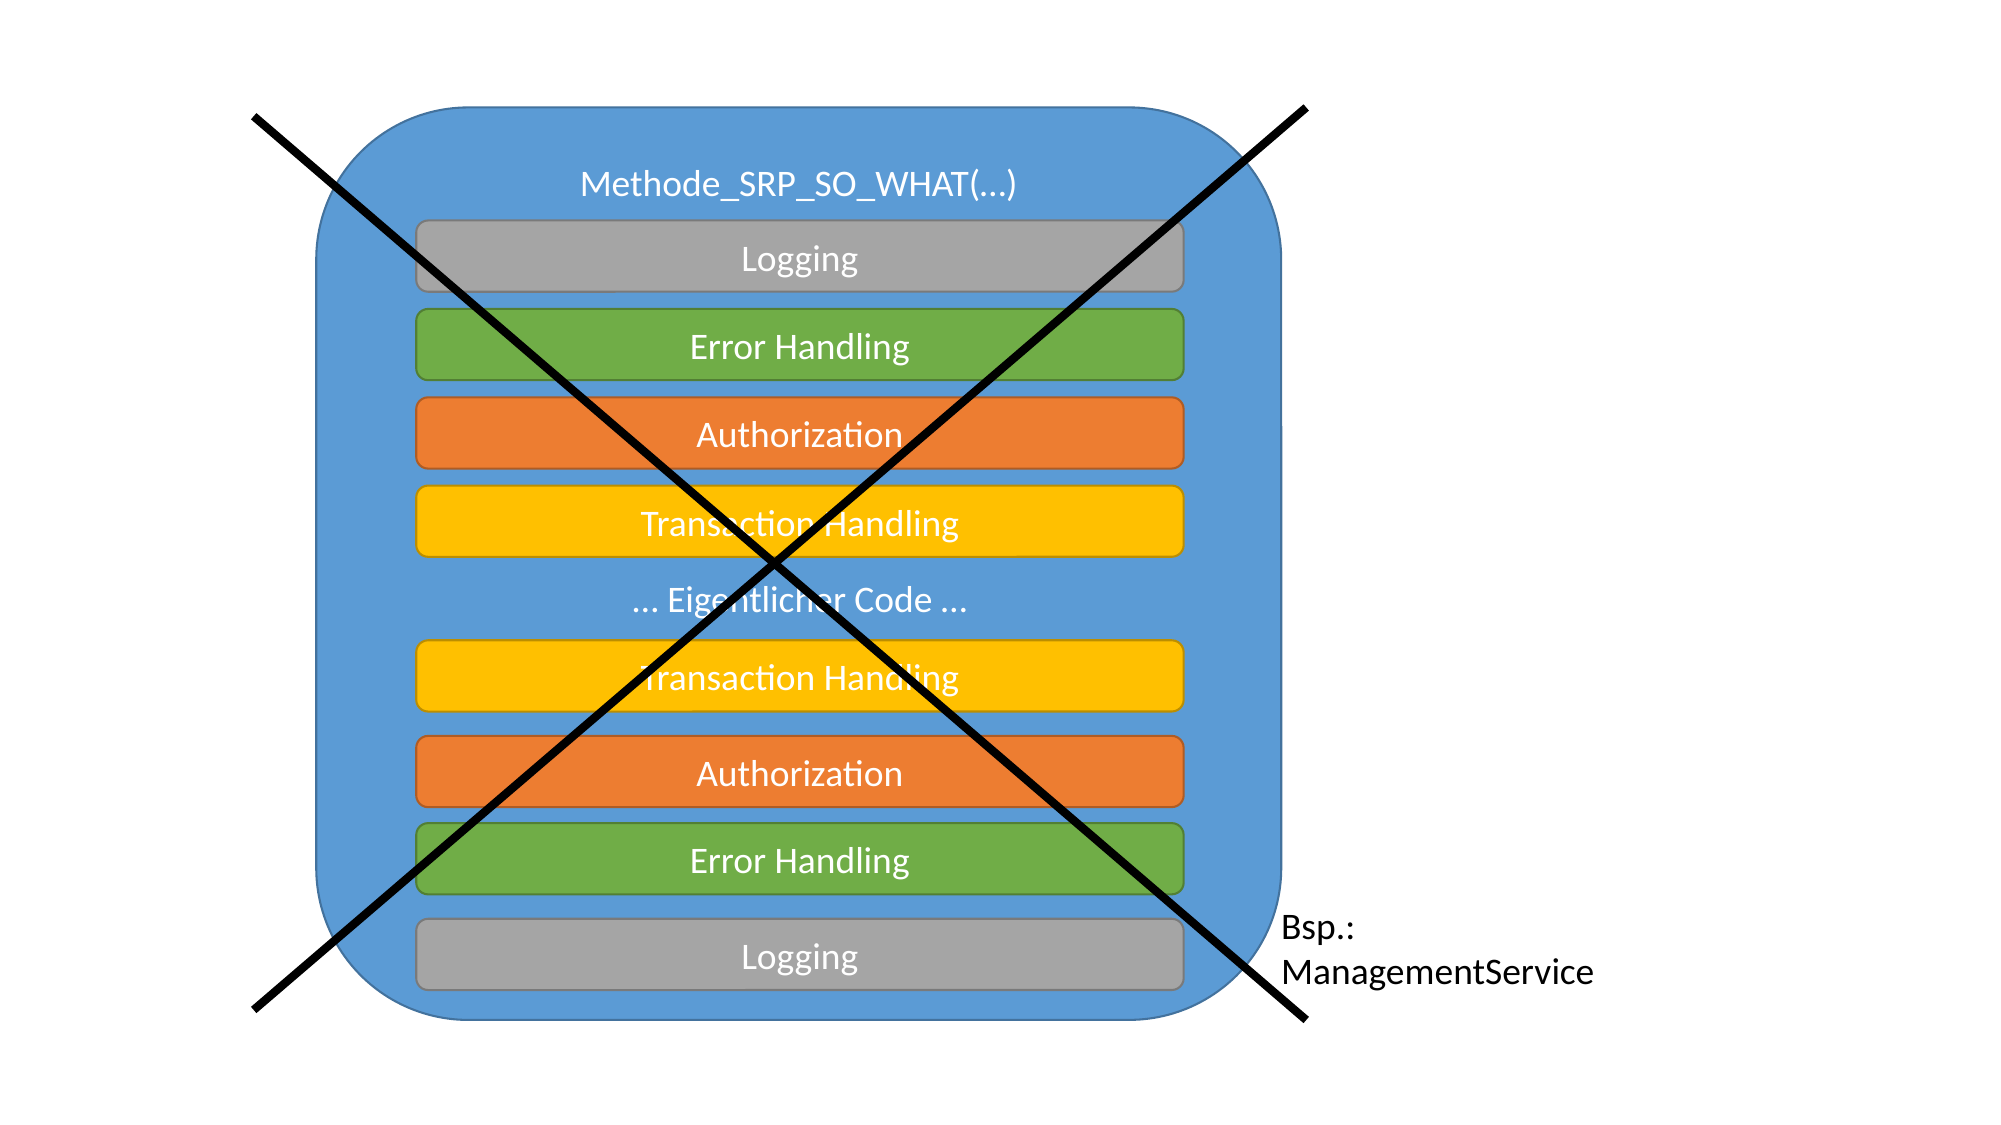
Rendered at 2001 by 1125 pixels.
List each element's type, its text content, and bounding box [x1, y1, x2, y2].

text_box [253, 107, 1307, 116]
text_box Bsp.: ManagementService [1307, 894, 1627, 1000]
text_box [253, 116, 1307, 1020]
